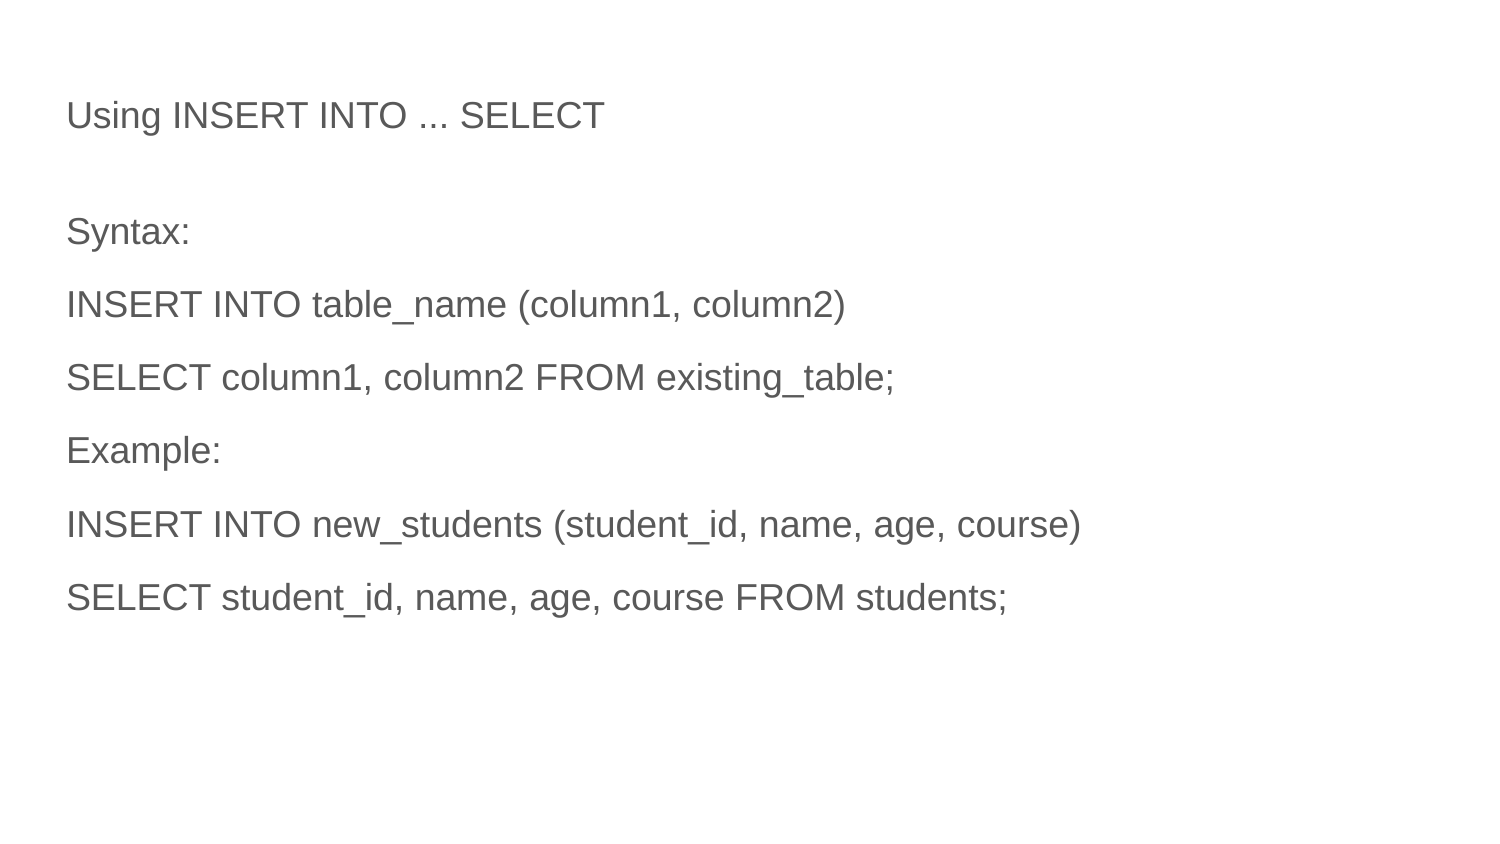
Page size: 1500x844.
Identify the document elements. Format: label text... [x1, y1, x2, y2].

title Using INSERT INTO ... SELECT [51, 72, 1449, 167]
list Syntax: INSERT INTO table_name (column1, column2) SELECT column1, column2 FROM existing_table; Example: INSERT INTO new_students (student_id, name, age, course) SELECT student_id, name, age, course FROM students; [51, 189, 1449, 750]
